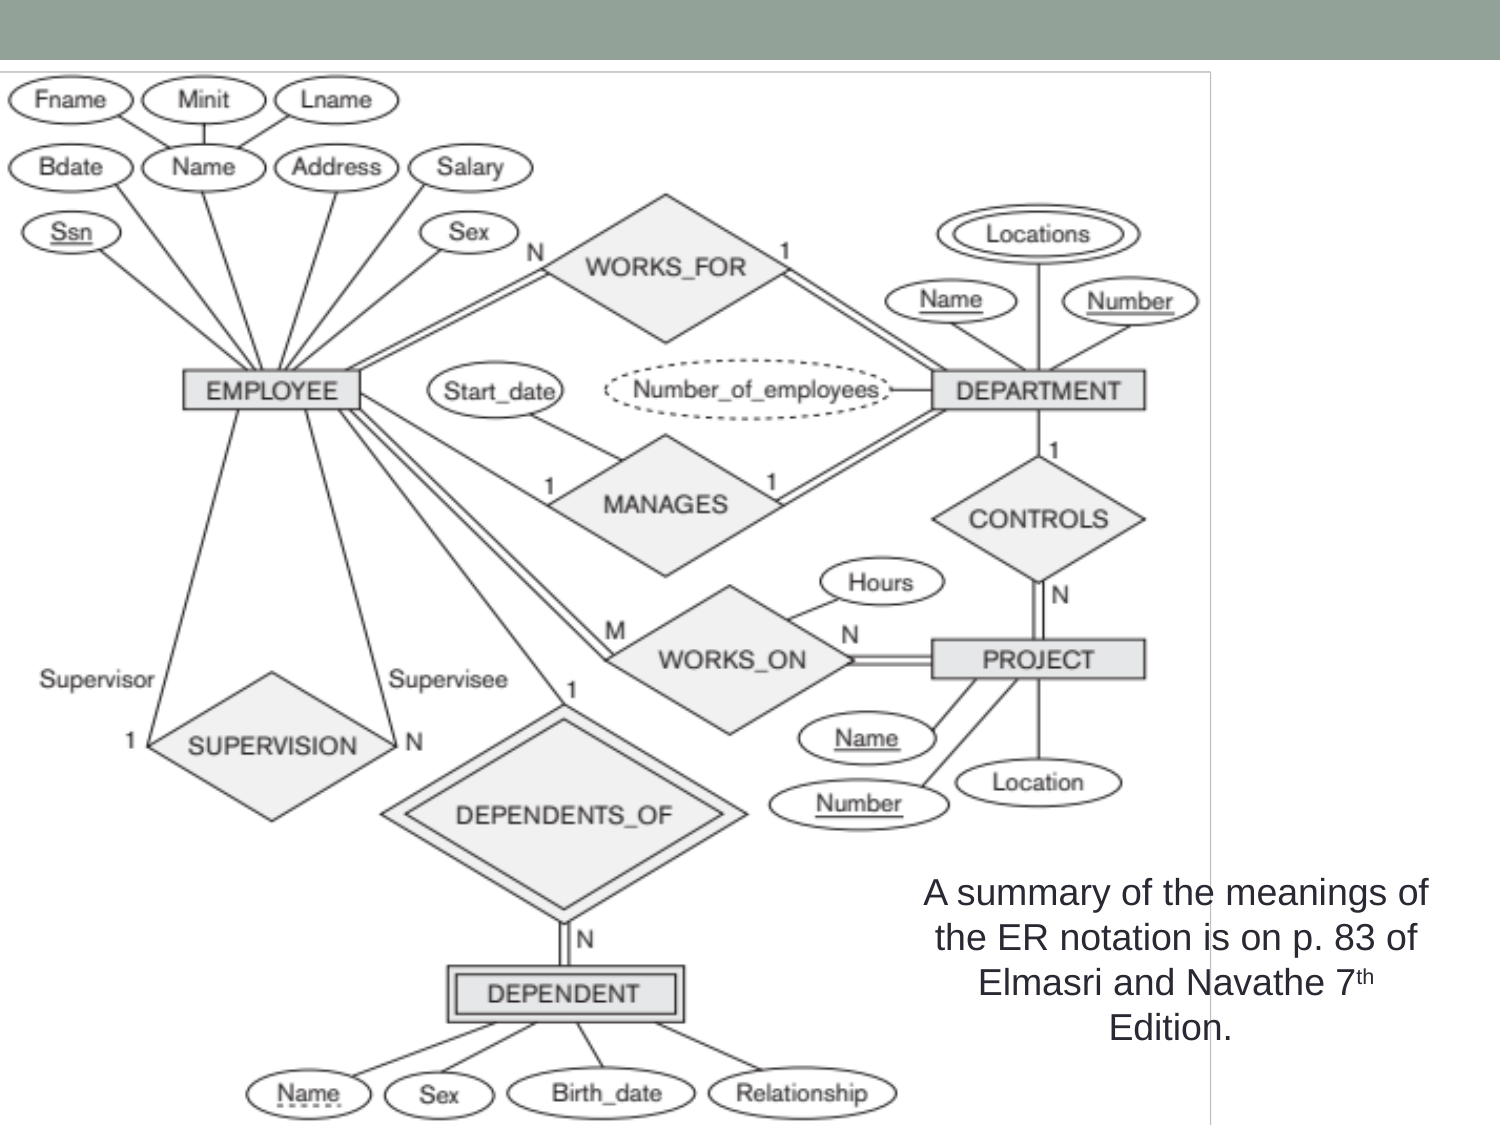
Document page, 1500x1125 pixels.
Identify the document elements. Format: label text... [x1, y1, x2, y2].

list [0, 41, 1226, 1125]
text_box A summary of the meanings of the ER notation is on p. 83 of Elmasri and Navathe 7th Edition. [1232, 860, 1453, 1056]
